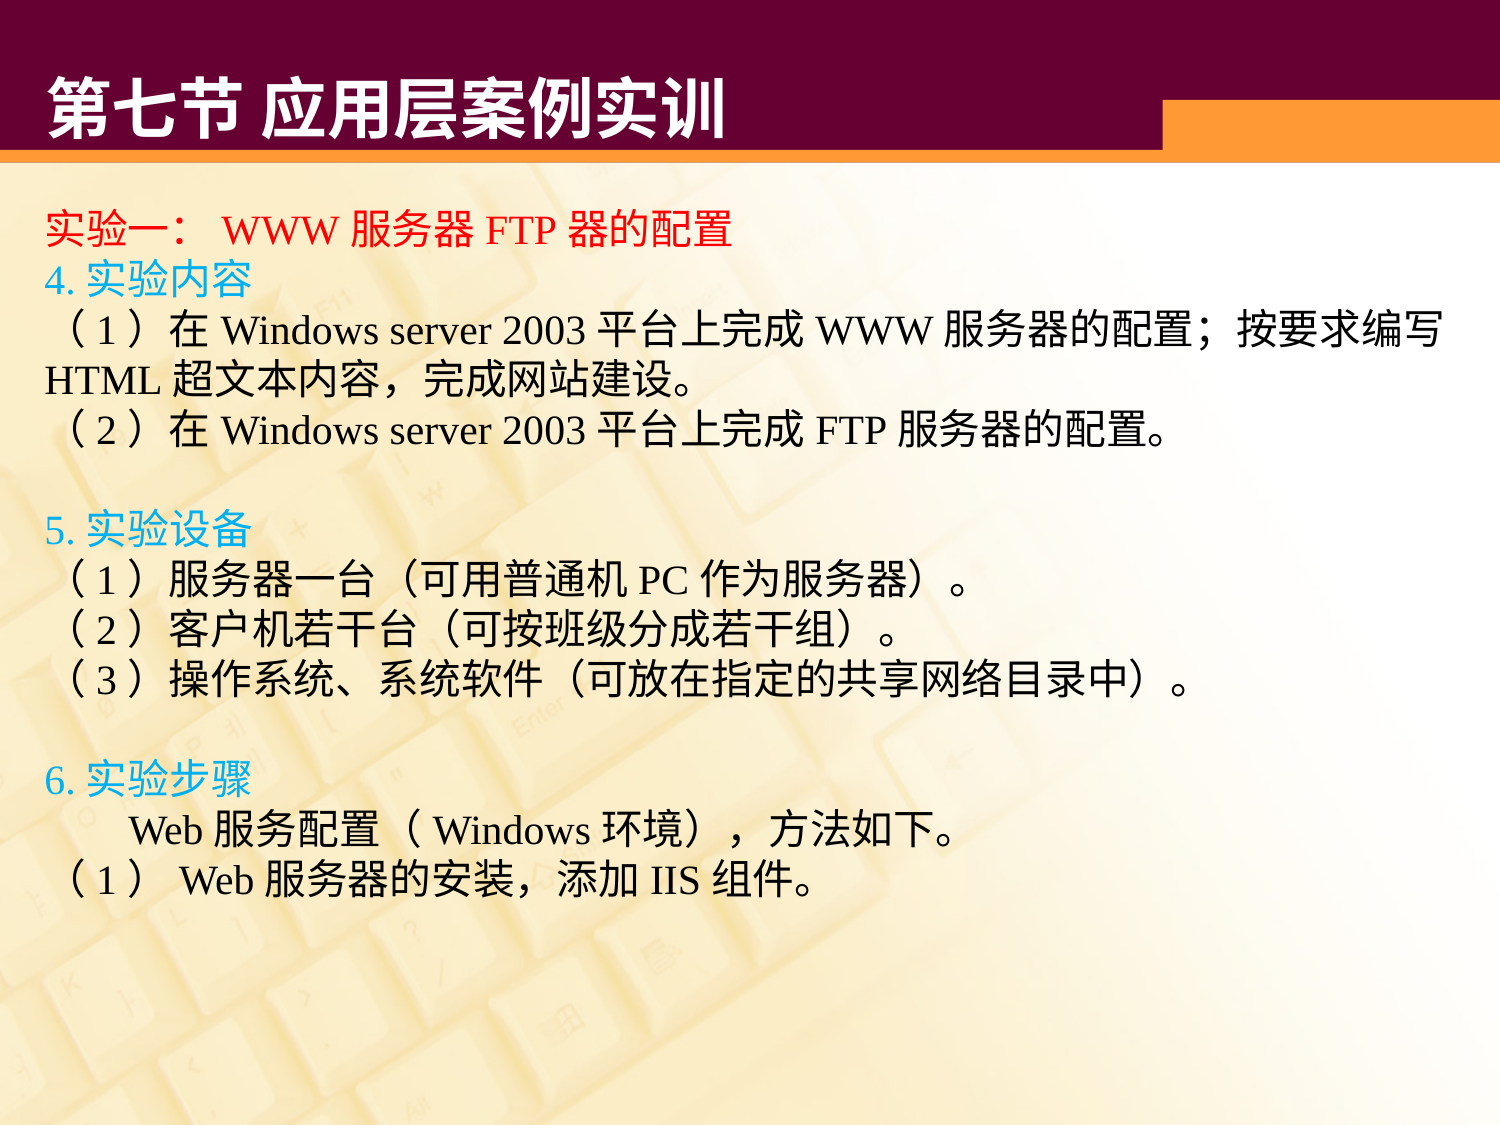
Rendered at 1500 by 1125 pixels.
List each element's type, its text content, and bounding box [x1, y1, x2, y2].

list 实验一：WWW服务器FTP器的配置 4.实验内容 （1）在Windows server 2003平台上完成WWW服务器的配置；按要求编写HTML超文本内容，完成网站建设。 （2）在Windows server 2003平台上完成FTP服务器的配置。 5.实验设备 （1）服务器一台（可用普通机PC作为服务器）。 （2）客户机若干台（可按班级分成若干组）。 （3）操作系统、系统软件（可放在指定的共享网络目录中）。 6.实验步骤 Web服务配置（Windows环境），方法如下。 （1）Web服务器的安装，添加IIS组件。 [29, 195, 1471, 1125]
picture [0, 163, 1500, 1125]
title 第七节 应用层案例实训 [29, 50, 1338, 164]
